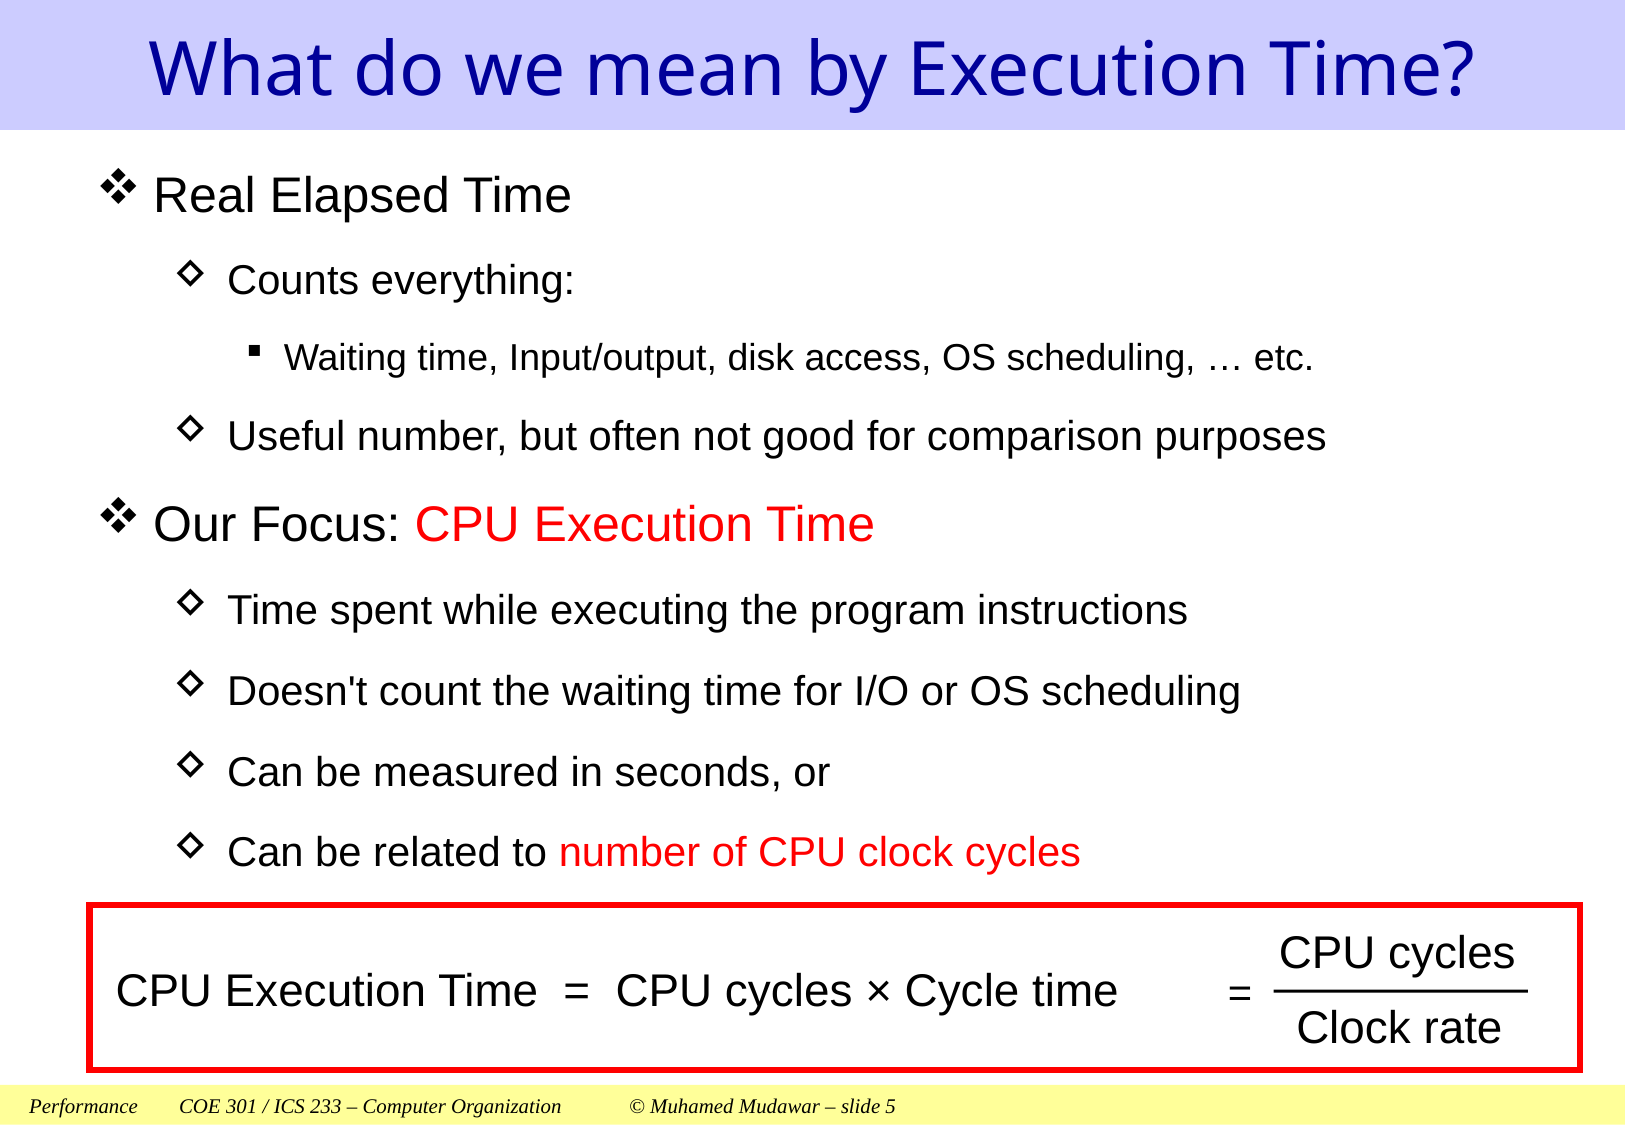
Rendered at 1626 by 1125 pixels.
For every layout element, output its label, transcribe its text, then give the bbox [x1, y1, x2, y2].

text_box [89, 904, 1581, 1071]
list Real Elapsed Time Counts everything: Waiting time, Input/output, disk access, OS scheduling, … etc. Useful number, but often not good for comparison purposes Our Focus: CPU Execution Time Time spent while executing the program instructions Doesn't count the waiting time for I/O or OS scheduling Can be measured in seconds, or Can be related to number of CPU clock cycles [81, 143, 1544, 888]
title What do we mean by Execution Time? [0, 0, 1625, 130]
